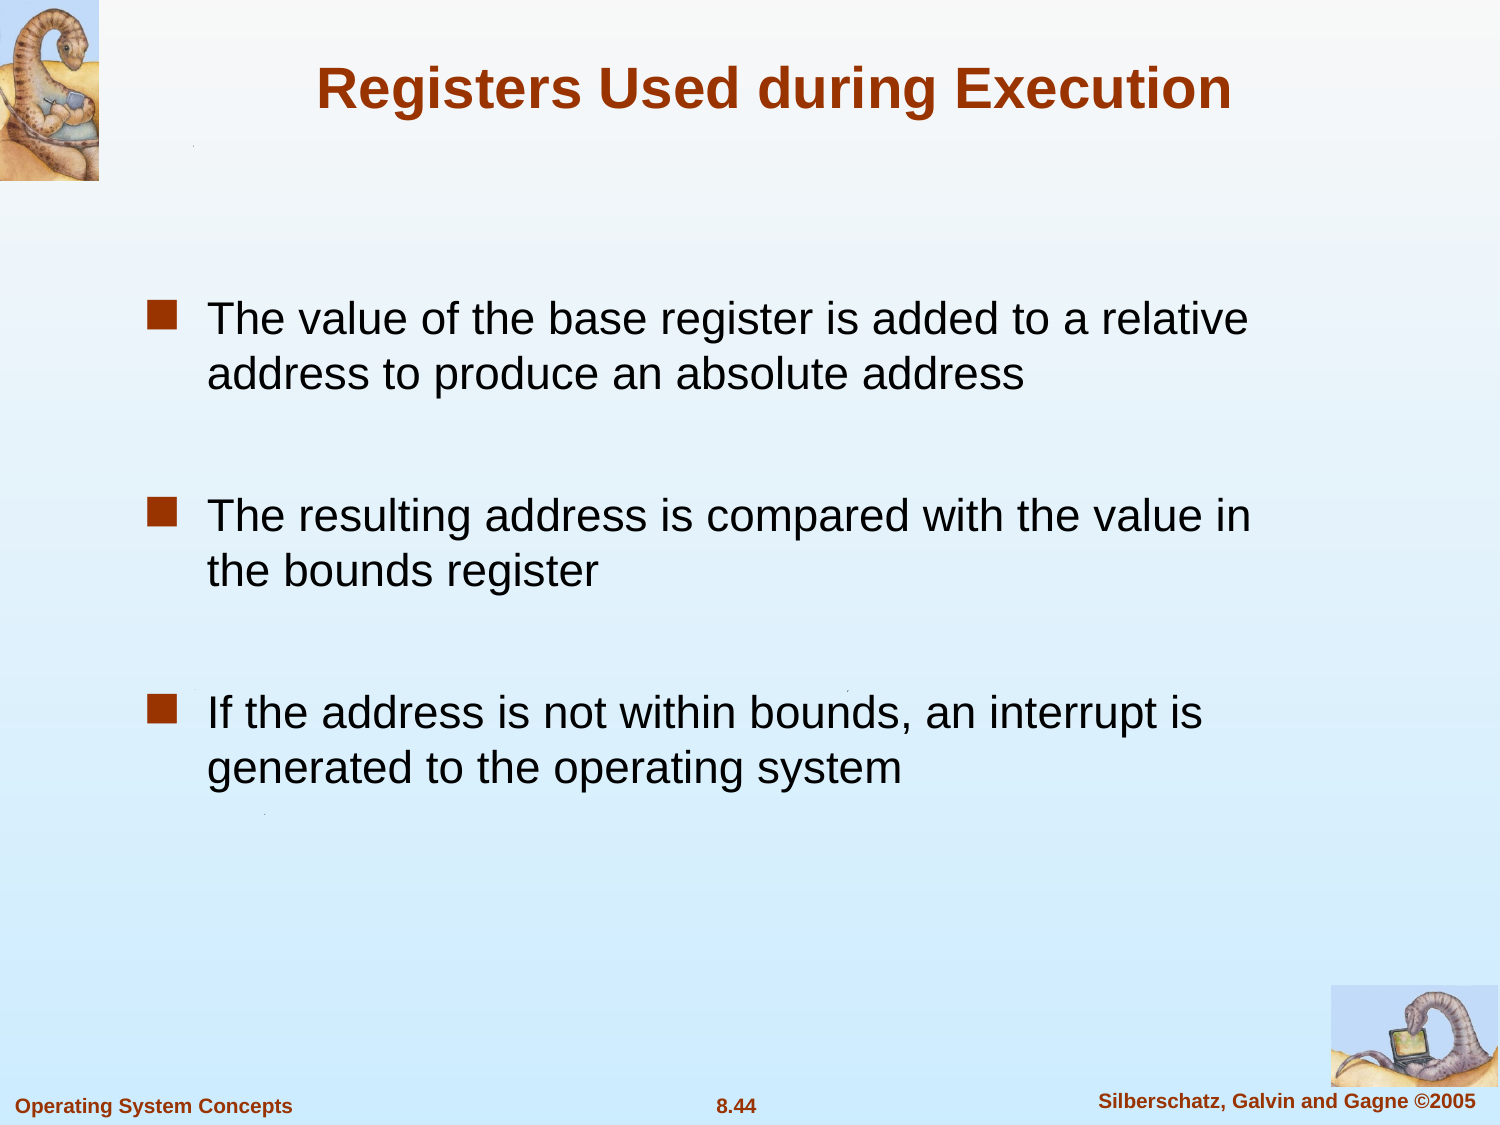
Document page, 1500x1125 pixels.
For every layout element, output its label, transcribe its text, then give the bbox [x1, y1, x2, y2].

title Registers Used during Execution [112, 27, 1438, 128]
list The value of the base register is added to a relative address to produce an absolute address The resulting address is compared with the value in the bounds register If the address is not within bounds, an interrupt is generated to the operating system [135, 210, 1342, 947]
picture [0, 0, 99, 181]
picture [1331, 985, 1498, 1087]
